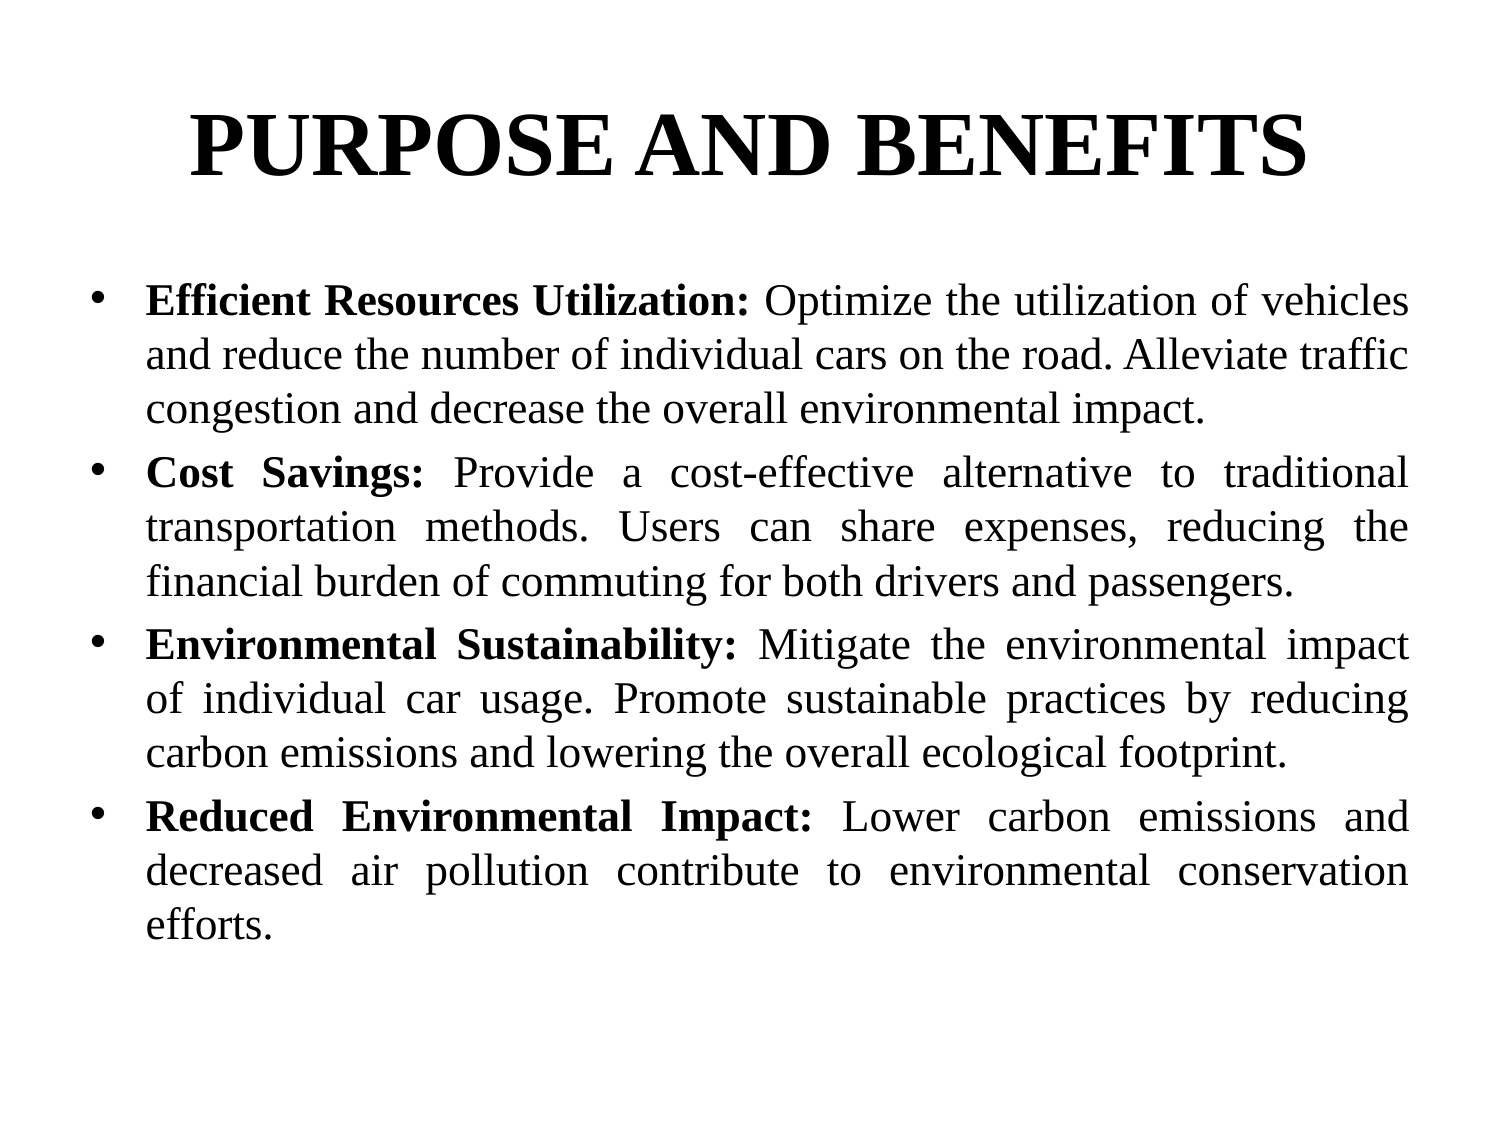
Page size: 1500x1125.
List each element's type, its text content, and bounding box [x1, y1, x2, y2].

list Efficient Resources Utilization: Optimize the utilization of vehicles and reduce the number of individual cars on the road. Alleviate traffic congestion and decrease the overall environmental impact. Cost Savings: Provide a cost-effective alternative to traditional transportation methods. Users can share expenses, reducing the financial burden of commuting for both drivers and passengers. Environmental Sustainability: Mitigate the environmental impact of individual car usage. Promote sustainable practices by reducing carbon emissions and lowering the overall ecological footprint. Reduced Environmental Impact: Lower carbon emissions and decreased air pollution contribute to environmental conservation efforts. [75, 262, 1425, 1005]
title PURPOSE AND BENEFITS [75, 45, 1425, 233]
